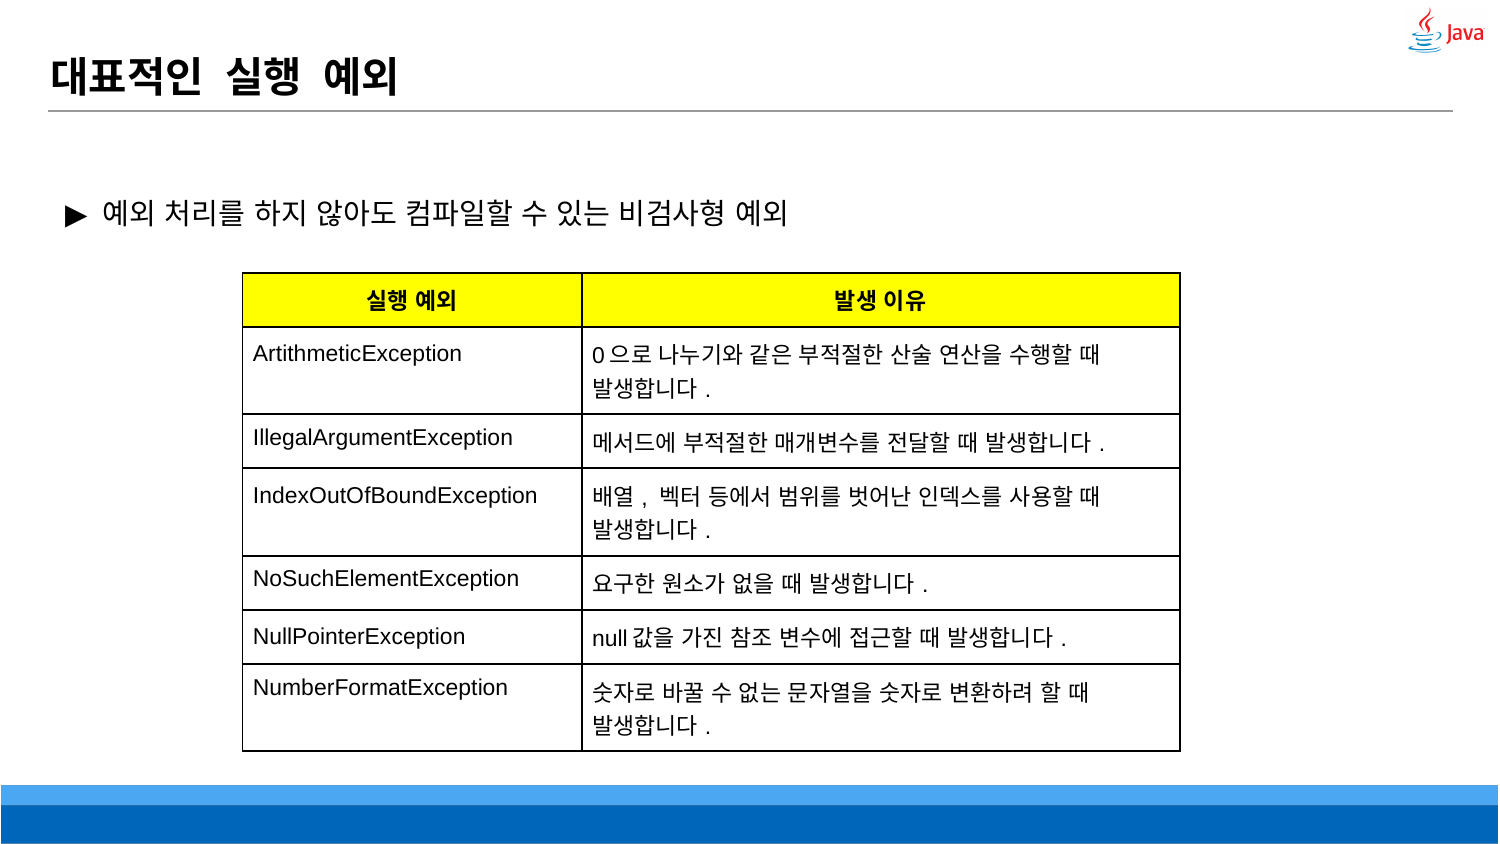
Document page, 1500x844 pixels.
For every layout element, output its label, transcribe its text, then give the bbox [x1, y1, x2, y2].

table_cell 숫자로 바꿀 수 없는 문자열을 숫자로 변환하려 할 때 발생합니다. [583, 665, 1179, 750]
table_cell null값을 가진 참조 변수에 접근할 때 발생합니다. [583, 611, 1179, 663]
table_cell NumberFormatException [243, 665, 581, 750]
table_header 발생 이유 [583, 274, 1179, 326]
table_cell 0으로 나누기와 같은 부적절한 산술 연산을 수행할 때 발생합니다. [583, 328, 1179, 413]
table_cell IndexOutOfBoundException [243, 469, 581, 555]
table_cell ArtithmeticException [243, 328, 581, 413]
table_cell NoSuchElementException [243, 557, 581, 609]
table_cell NullPointerException [243, 611, 581, 663]
table_cell 메서드에 부적절한 매개변수를 전달할 때 발생합니다. [583, 415, 1179, 467]
table_header 실행 예외 [243, 274, 581, 326]
table_cell 요구한 원소가 없을 때 발생합니다. [583, 557, 1179, 609]
picture [1405, 6, 1488, 53]
table_cell 배열, 벡터 등에서 범위를 벗어난 인덱스를 사용할 때 발생합니다. [583, 469, 1179, 555]
table_cell IllegalArgumentException [243, 415, 581, 467]
title 대표적인 실행 예외 [35, 35, 1269, 117]
text_box ▶ 예외 처리를 하지 않아도 컴파일할 수 있는 비검사형 예외 [49, 162, 1198, 245]
picture [0, 785, 1500, 844]
